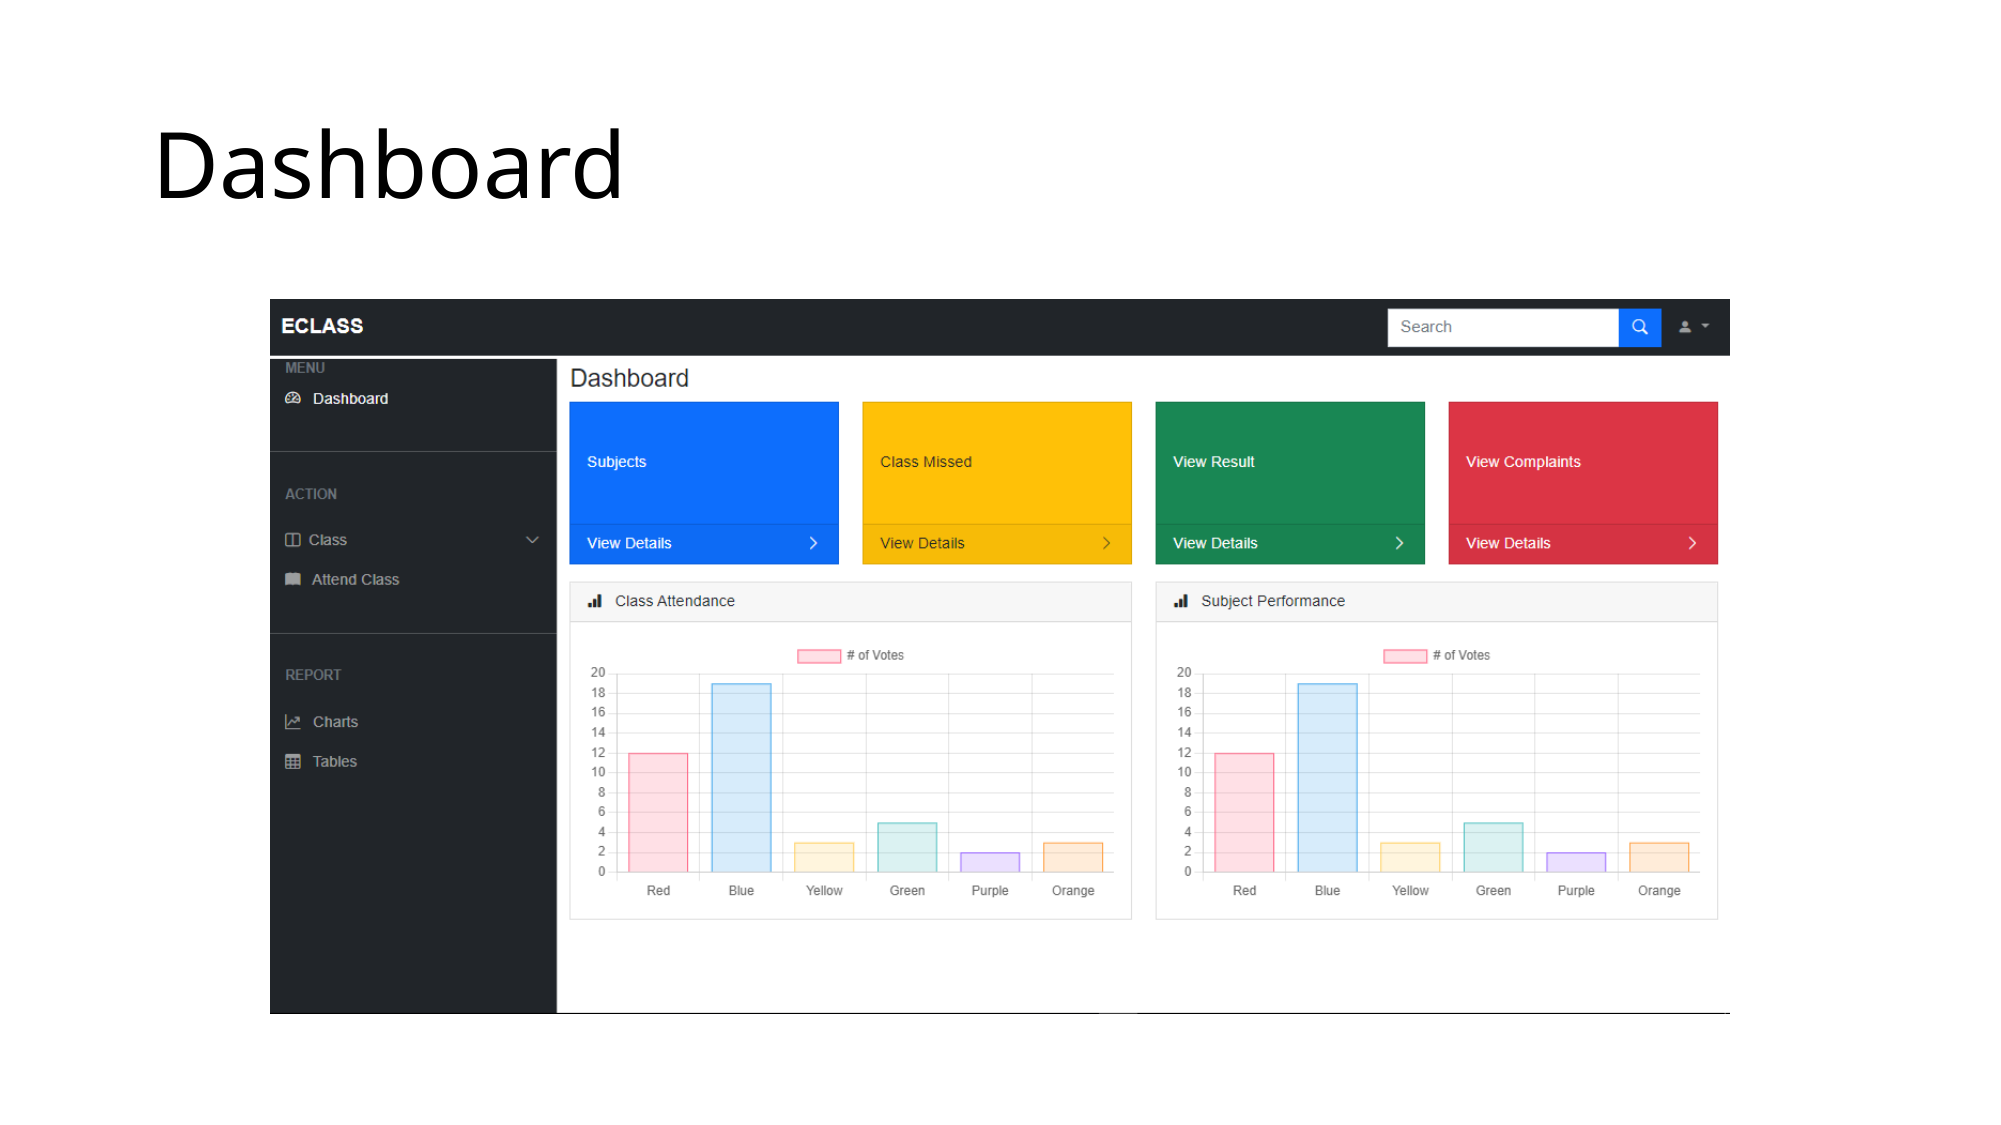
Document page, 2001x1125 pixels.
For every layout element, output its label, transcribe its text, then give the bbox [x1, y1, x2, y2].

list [270, 299, 1730, 1014]
title Dashboard [137, 59, 1863, 278]
